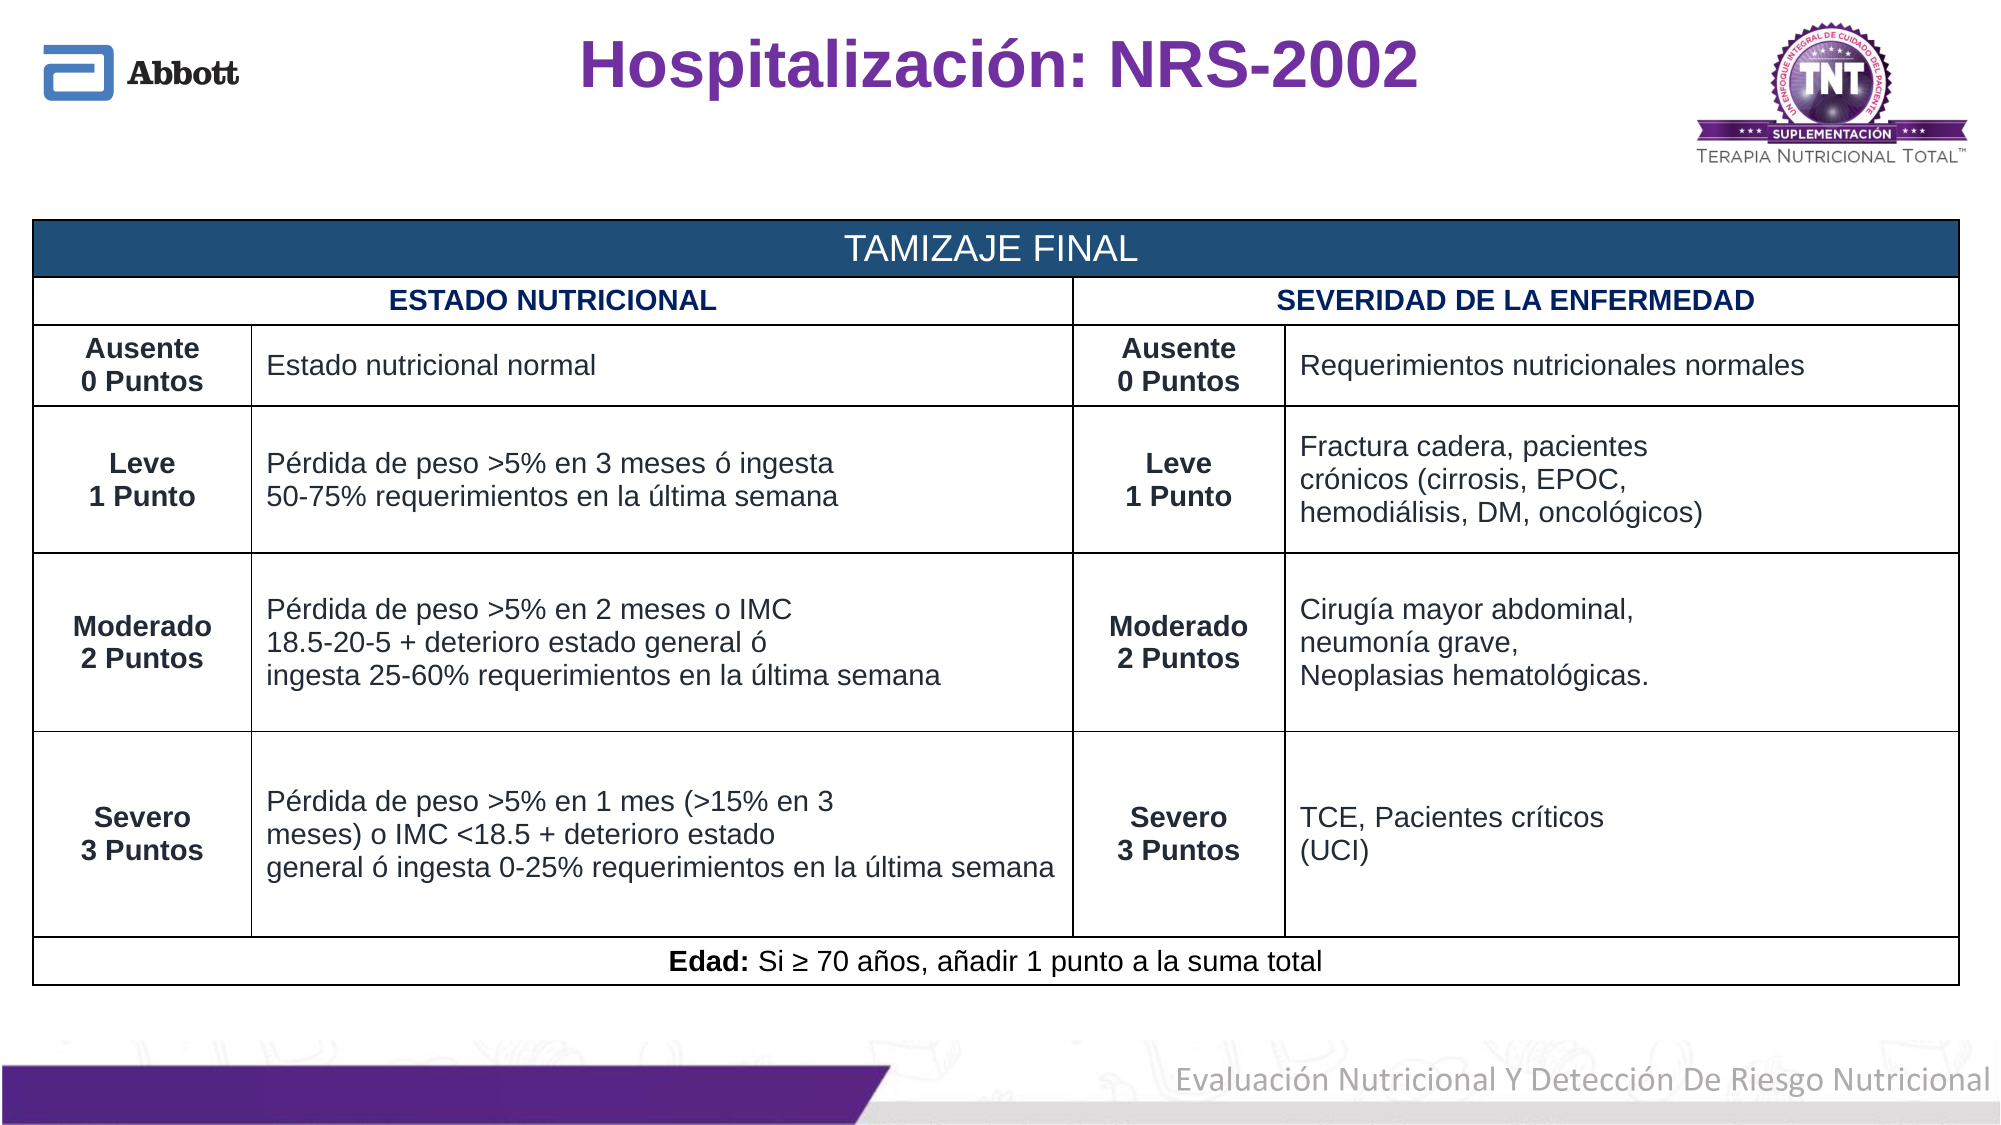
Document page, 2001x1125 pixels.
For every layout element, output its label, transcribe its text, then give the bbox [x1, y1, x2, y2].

table_cell Requerimientos nutricionales normales [1286, 326, 1958, 405]
table_cell Ausente 0 Puntos [34, 326, 251, 405]
table_cell Severo 3 Puntos [34, 732, 251, 936]
table_cell Fractura cadera, pacientes crónicos (cirrosis, EPOC, hemodiálisis, DM, oncológicos) [1286, 407, 1958, 552]
table_cell Leve 1 Punto [1074, 407, 1284, 552]
table_cell Pérdida de peso >5% en 2 meses o IMC 18.5-20-5 + deterioro estado general ó ingesta 25-60% requerimientos en la última semana [252, 554, 1072, 731]
table_cell Estado nutricional normal [252, 326, 1072, 405]
table_cell SEVERIDAD DE LA ENFERMEDAD [1074, 278, 1958, 324]
table_header TAMIZAJE FINAL [34, 221, 1958, 276]
table_cell Ausente 0 Puntos [1074, 326, 1284, 405]
table_cell Pérdida de peso >5% en 3 meses ó ingesta 50-75% requerimientos en la última semana [252, 407, 1072, 552]
table_cell Pérdida de peso >5% en 1 mes (>15% en 3 meses) o IMC <18.5 + deterioro estado general ó ingesta 0-25% requerimientos en la última semana [252, 732, 1072, 936]
table_cell TCE, Pacientes críticos (UCI) [1286, 732, 1958, 936]
table_cell Severo 3 Puntos [1074, 732, 1284, 936]
table_cell Moderado 2 Puntos [34, 554, 251, 731]
table_cell Leve 1 Punto [34, 407, 251, 552]
picture [0, 0, 2001, 1125]
title Hospitalización: NRS-2002 [0, 0, 2000, 132]
table_cell Cirugía mayor abdominal, neumonía grave, Neoplasias hematológicas. [1286, 554, 1958, 731]
table_cell ESTADO NUTRICIONAL [34, 278, 1072, 324]
table_cell Edad: Si ≥ 70 años, añadir 1 punto a la suma total [34, 938, 1958, 984]
table_cell Moderado 2 Puntos [1074, 554, 1284, 731]
